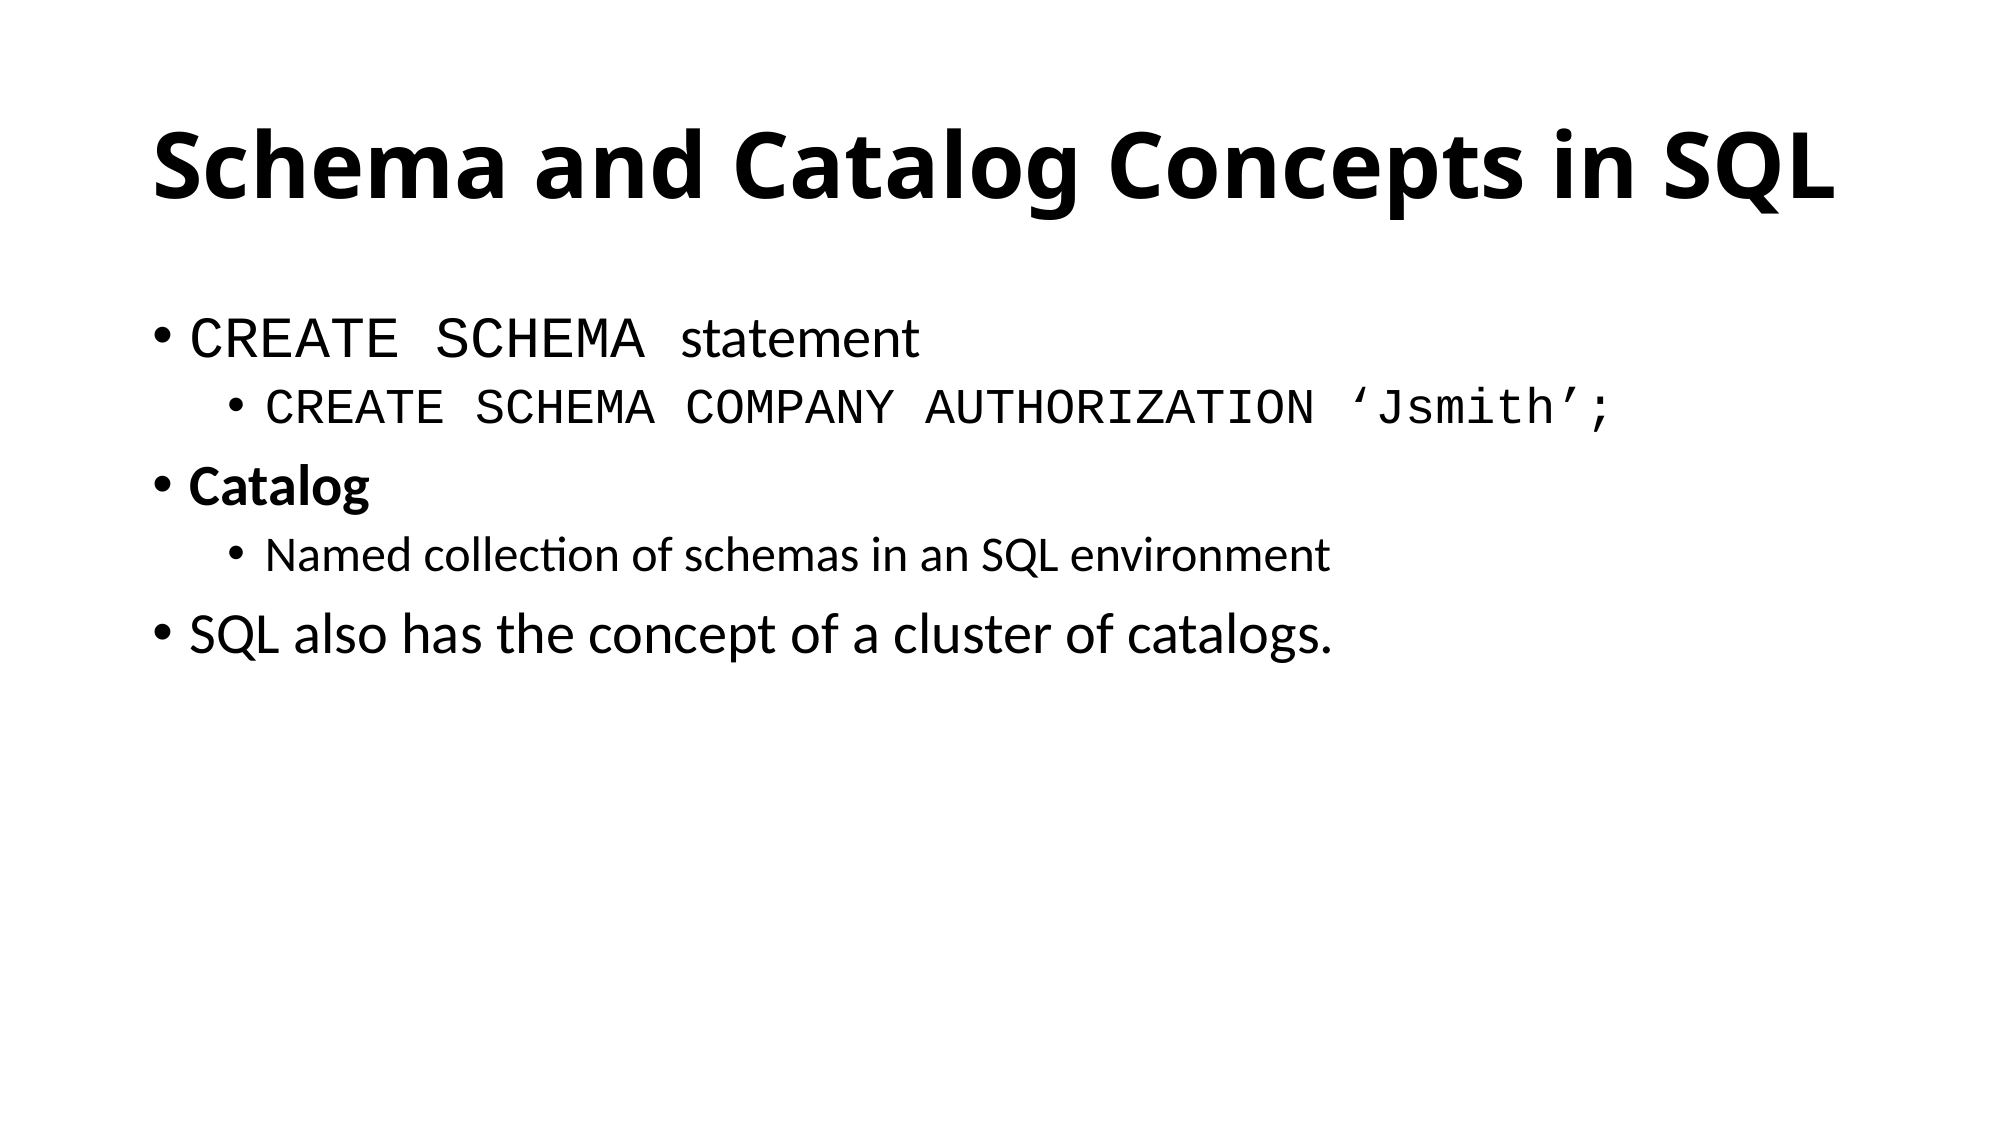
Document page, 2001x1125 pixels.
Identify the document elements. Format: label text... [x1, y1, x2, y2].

title Schema and Catalog Concepts in SQL [137, 59, 1863, 278]
list CREATE SCHEMA statement CREATE SCHEMA COMPANY AUTHORIZATION ‘Jsmith’; Catalog Named collection of schemas in an SQL environment SQL also has the concept of a cluster of catalogs. [137, 299, 1863, 1014]
